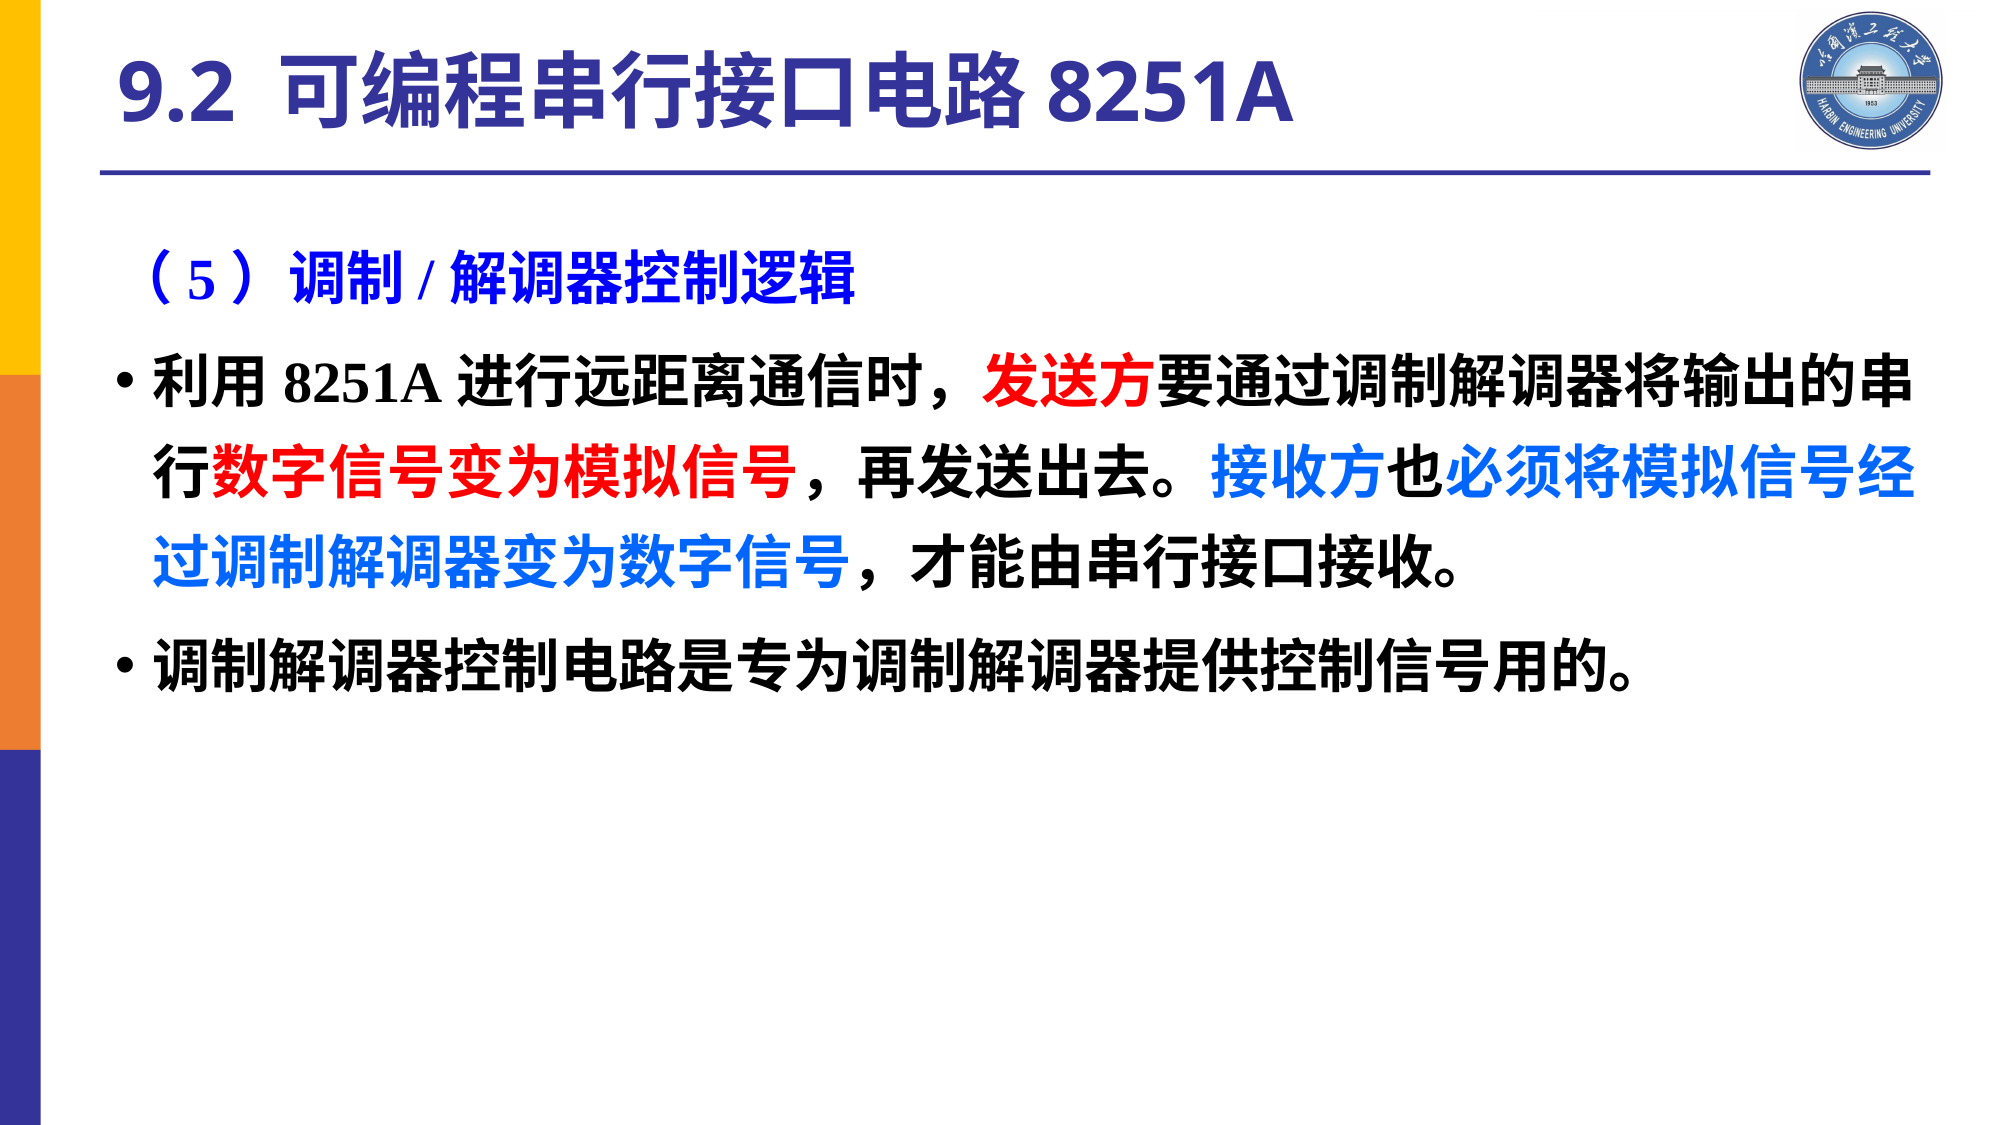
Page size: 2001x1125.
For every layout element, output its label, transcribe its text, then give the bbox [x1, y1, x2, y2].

list （5）调制/解调器控制逻辑 利用8251A进行远距离通信时，发送方要通过调制解调器将输出的串行数字信号变为模拟信号，再发送出去。接收方也必须将模拟信号经过调制解调器变为数字信号，才能由串行接口接收。 调制解调器控制电路是专为调制解调器提供控制信号用的。 [99, 186, 1931, 996]
picture [1538, 9, 1979, 165]
text_box 9.2 可编程串行接口电路8251A [102, 42, 1590, 173]
